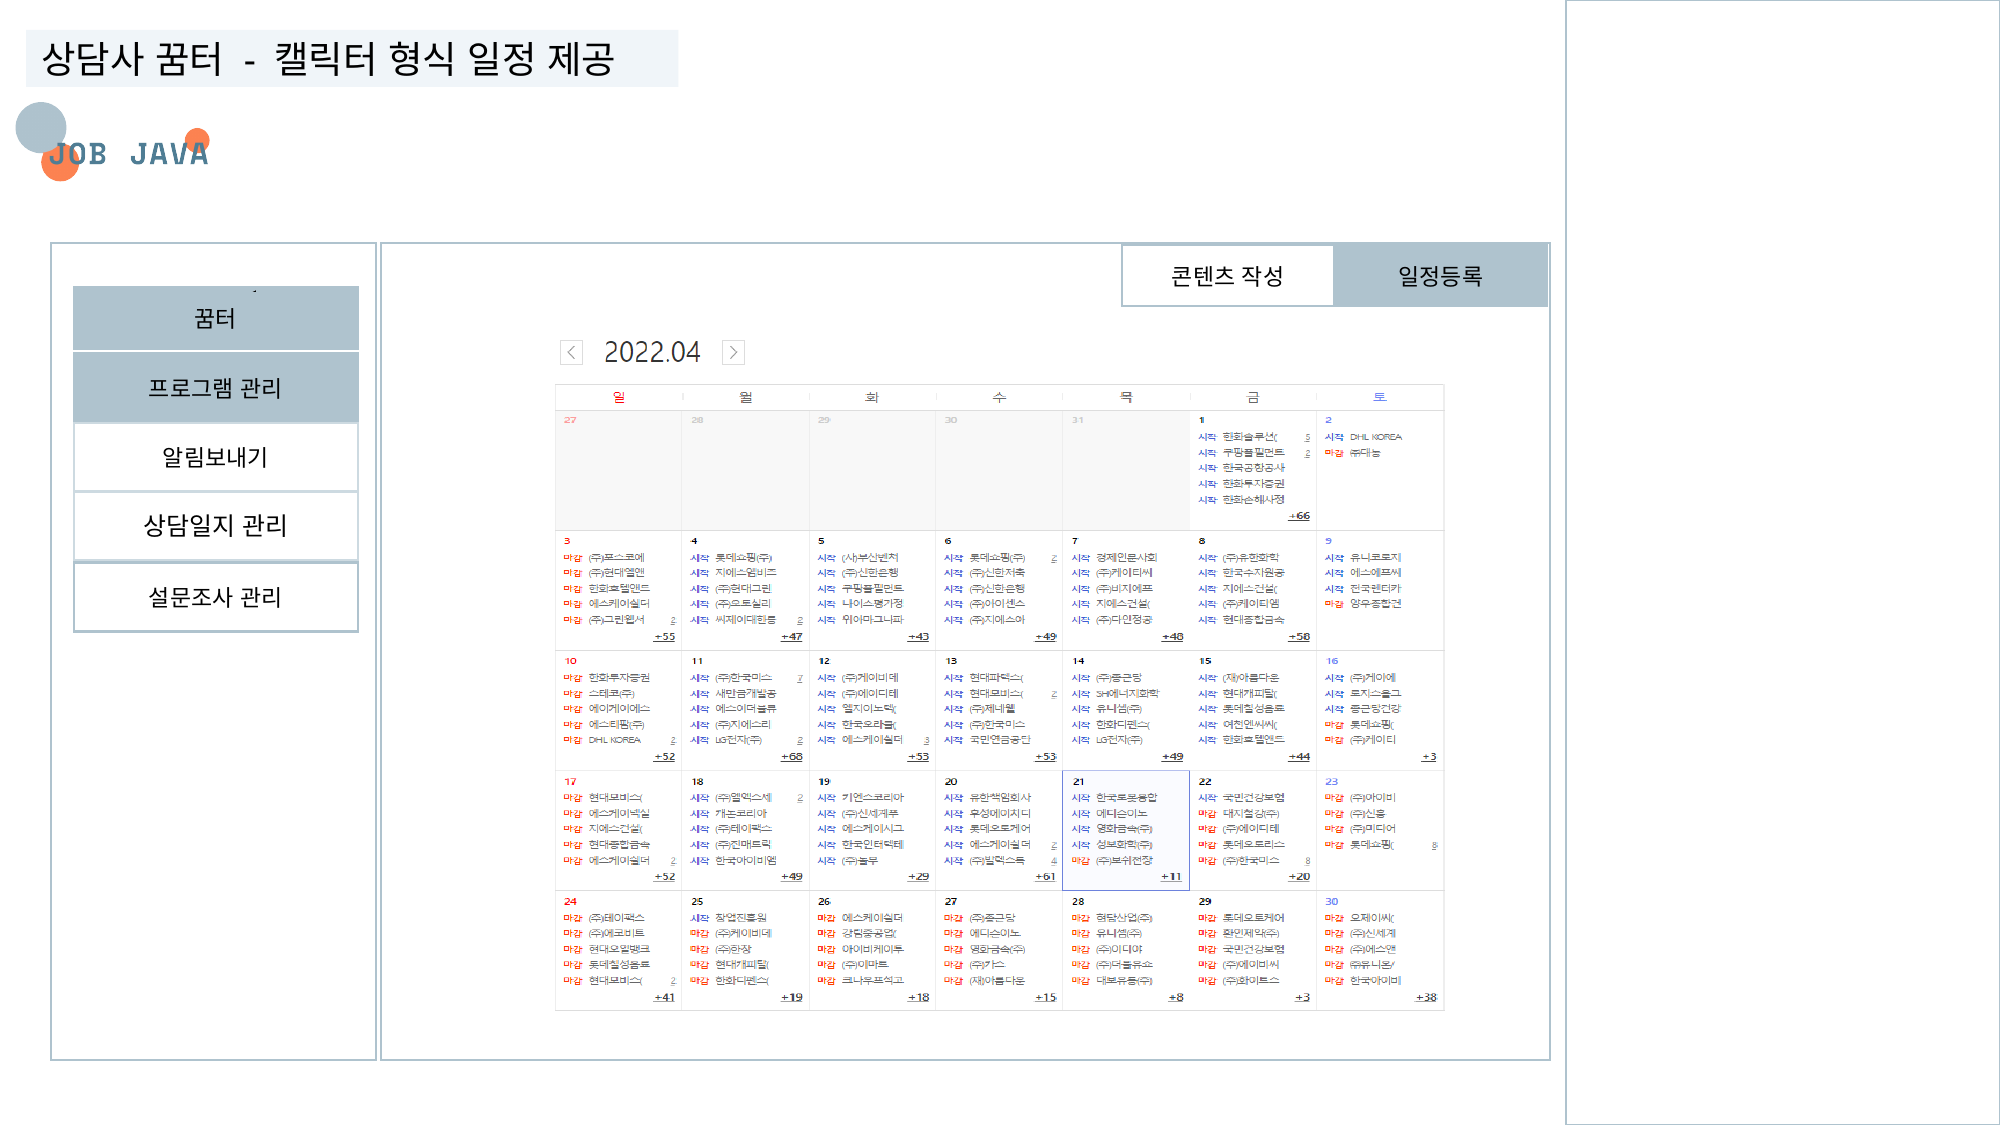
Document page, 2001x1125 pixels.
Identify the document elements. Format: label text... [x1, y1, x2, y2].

text_box 콘텐츠 작성 [1121, 244, 1336, 307]
text_box [50, 242, 377, 1061]
text_box 상담일지 관리 [73, 490, 359, 561]
picture [0, 35, 256, 292]
text_box 프로그램 관리 [73, 352, 359, 422]
text_box [1565, 0, 2000, 1125]
picture [555, 333, 749, 370]
picture [552, 381, 1452, 1018]
text_box 알림보내기 [73, 422, 359, 490]
text_box [380, 242, 1551, 1061]
text_box 일정등록 [1336, 244, 1548, 307]
text_box 상담사 꿈터 - 캘릭터 형식 일정 제공 [26, 29, 679, 87]
text_box 설문조사 관리 [73, 561, 359, 633]
text_box 꿈터 [73, 286, 359, 350]
